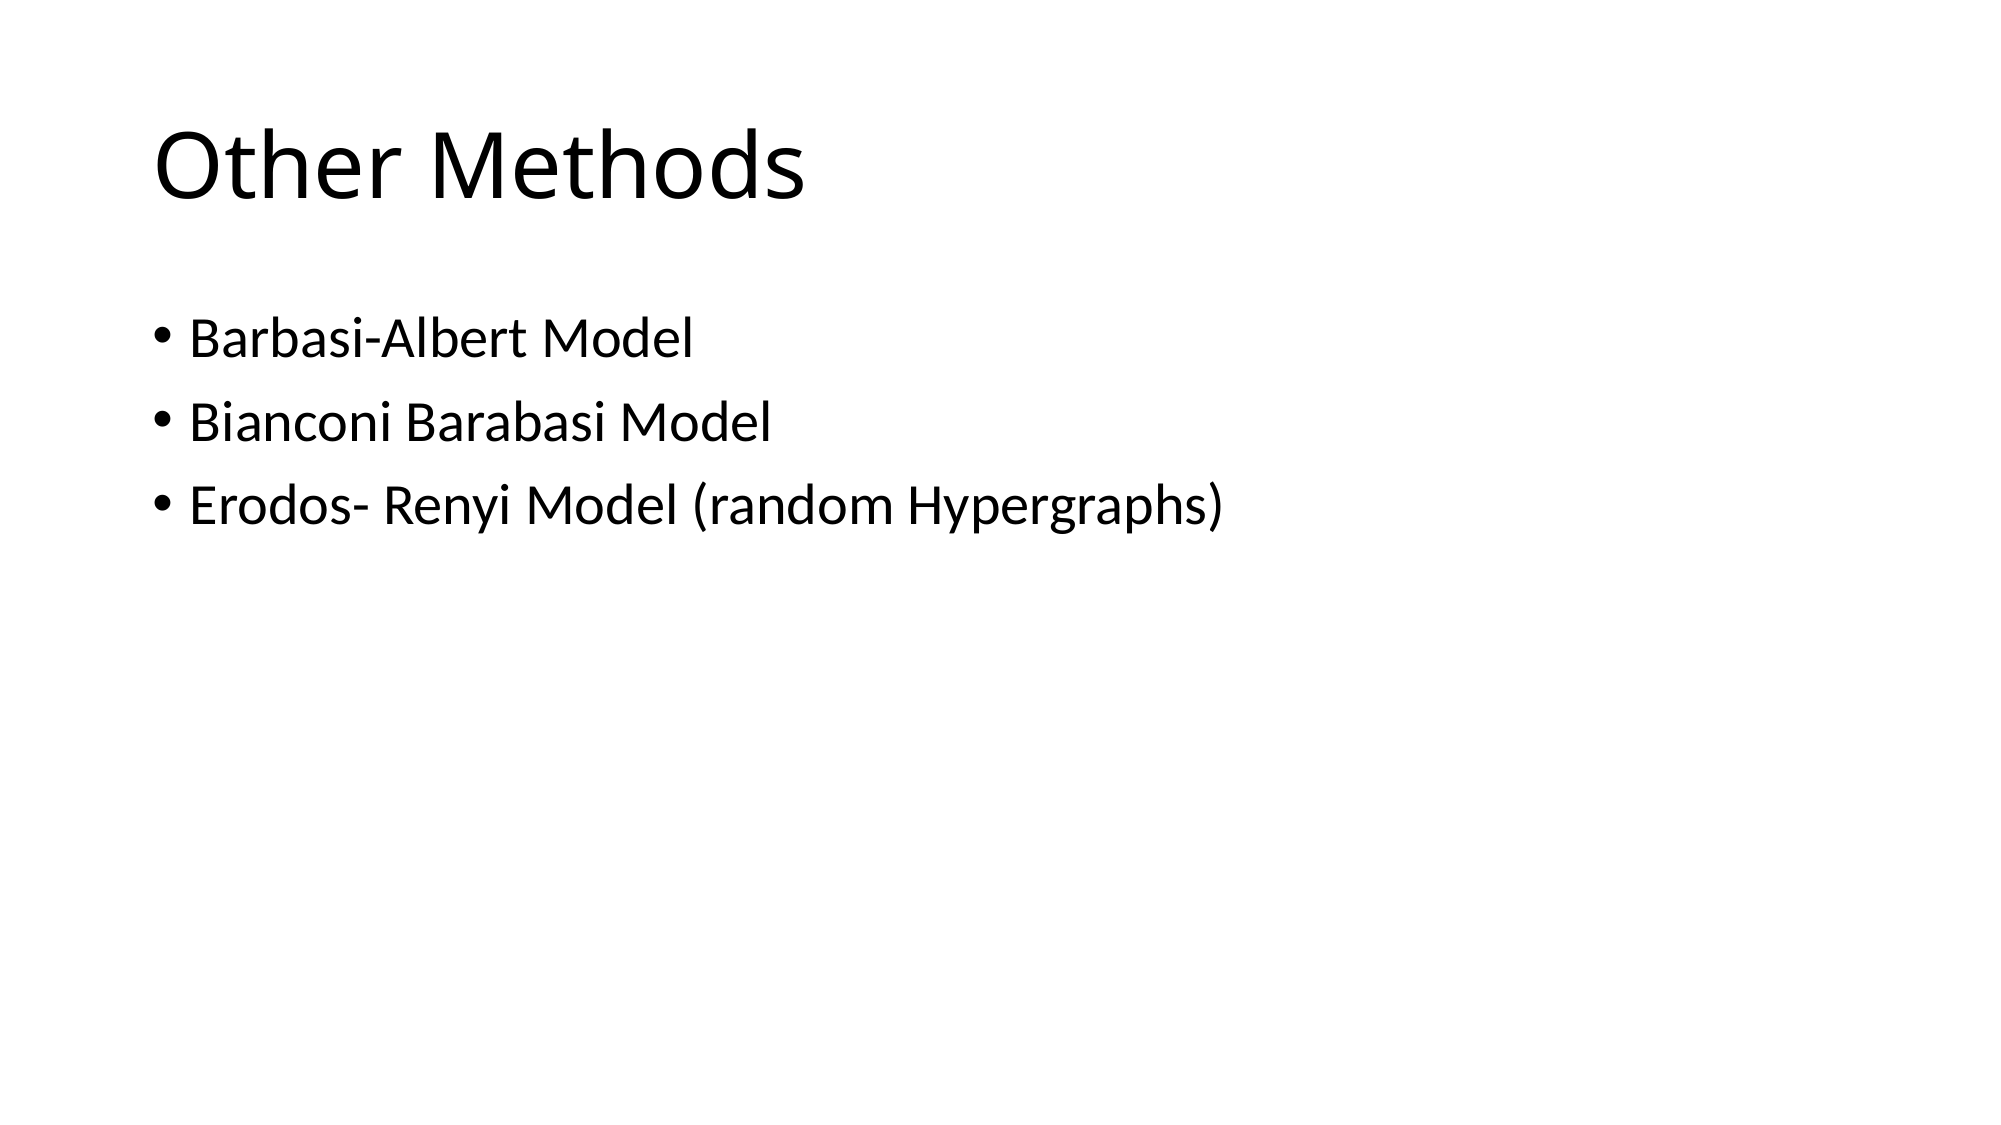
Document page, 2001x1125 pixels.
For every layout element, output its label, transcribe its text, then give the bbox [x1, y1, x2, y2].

list Barbasi-Albert Model Bianconi Barabasi Model Erodos- Renyi Model (random Hypergraphs) [137, 299, 1863, 1014]
title Other Methods [137, 59, 1863, 278]
